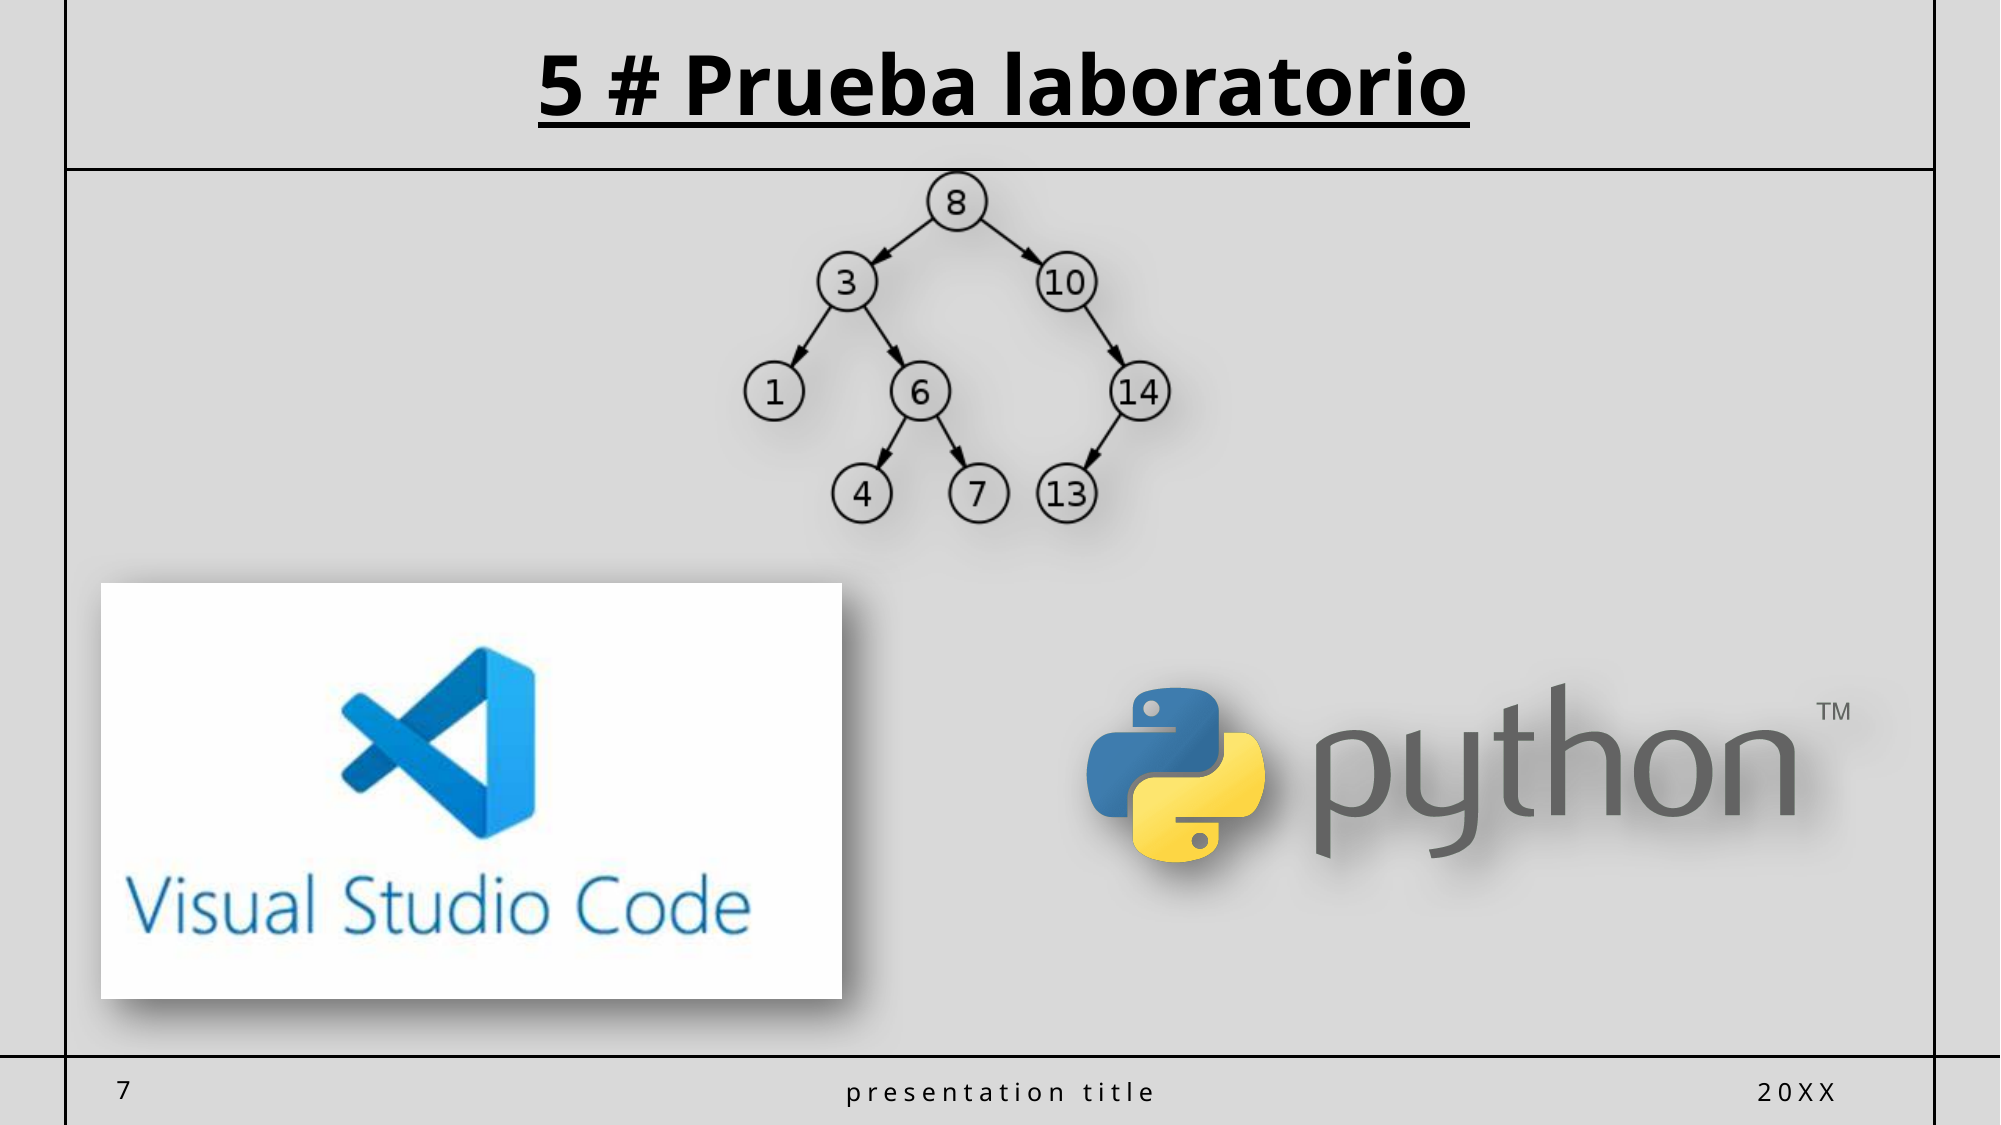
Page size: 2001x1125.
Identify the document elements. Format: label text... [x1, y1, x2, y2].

picture [738, 165, 1177, 530]
title 5 # Prueba laboratorio [334, 8, 1674, 168]
picture [101, 583, 842, 1000]
footer presentation title [788, 1069, 1211, 1115]
slide_number 7 [101, 1069, 258, 1115]
picture [1082, 580, 1854, 1001]
slide_number 20XX [1742, 1069, 1899, 1115]
